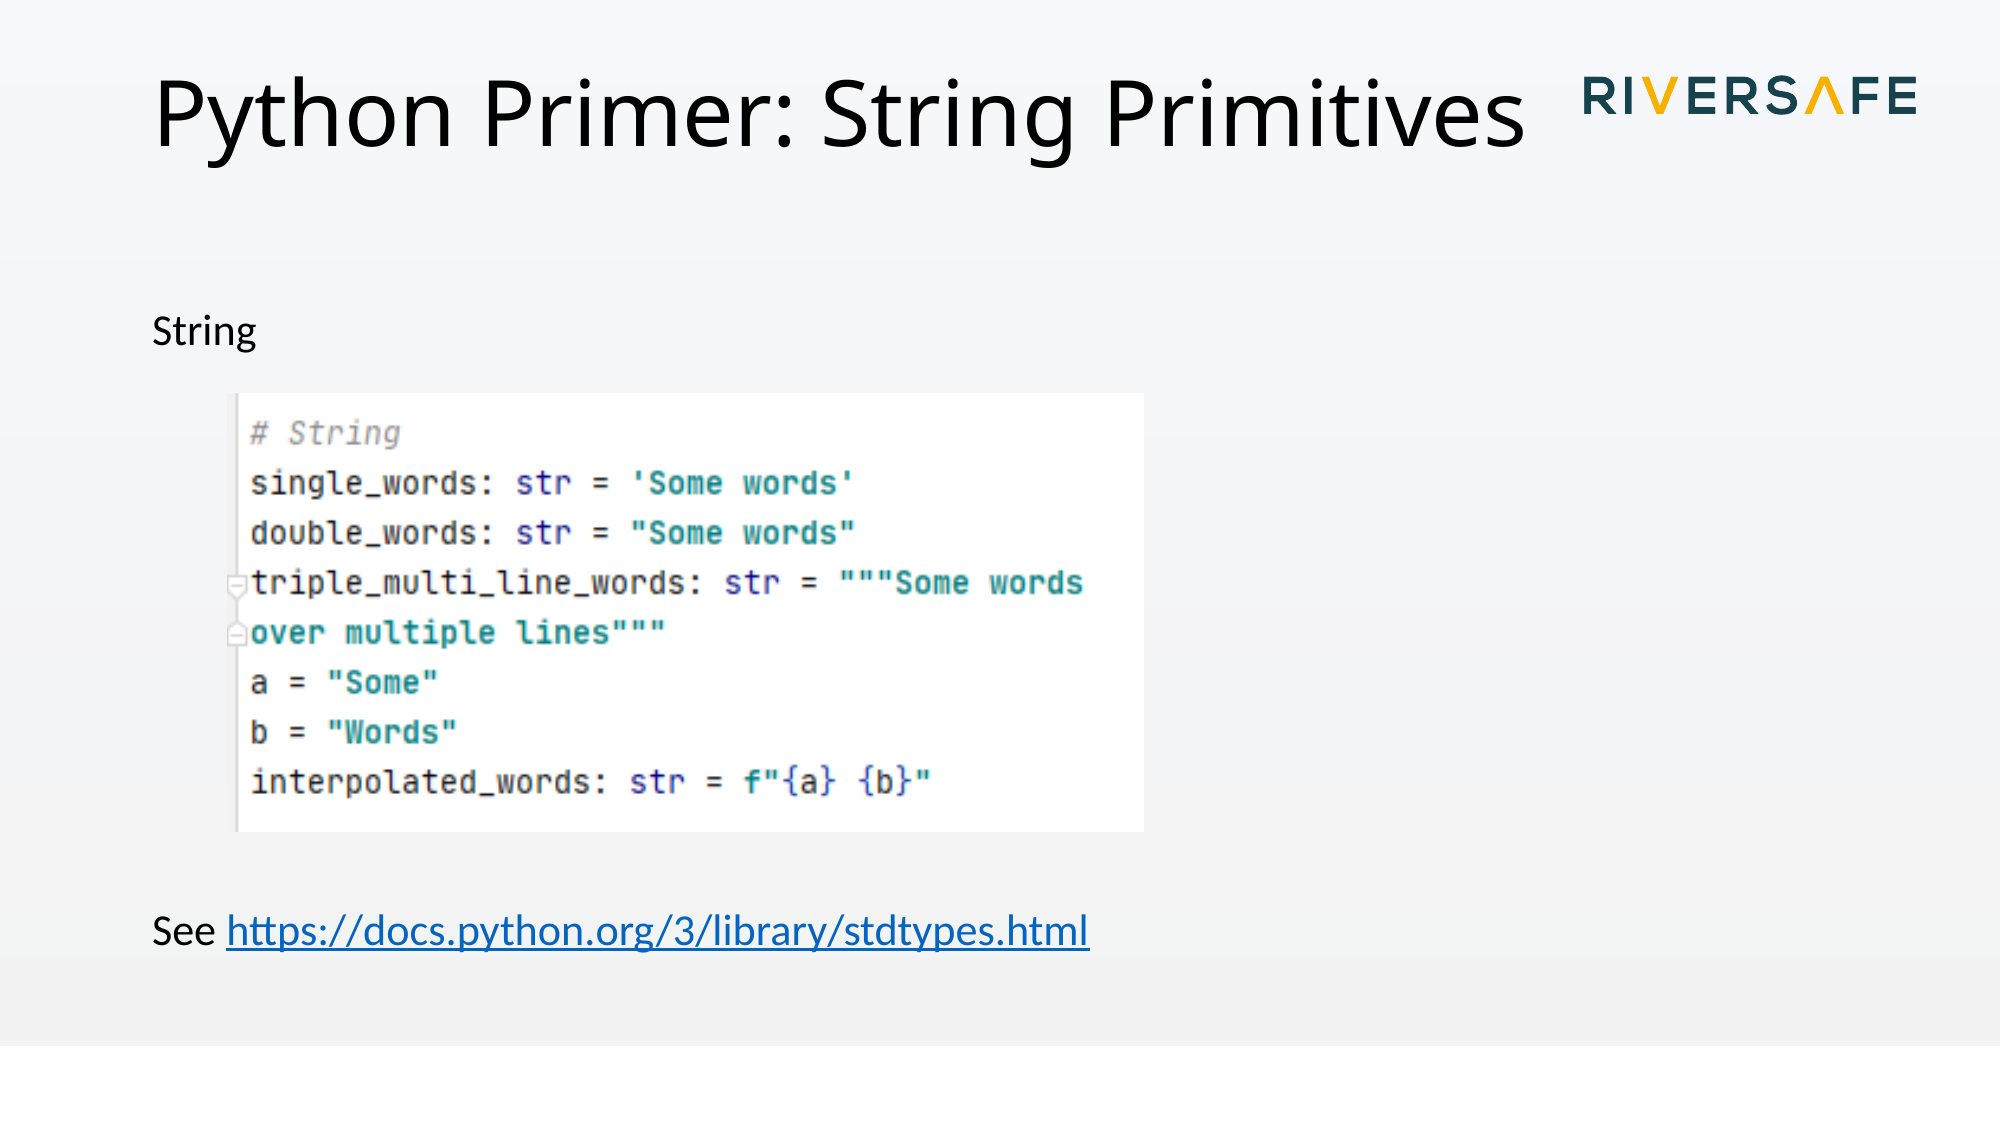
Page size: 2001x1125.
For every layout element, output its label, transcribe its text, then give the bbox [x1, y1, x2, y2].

picture [1863, 75, 1916, 115]
picture [227, 393, 1144, 832]
text_box String See https://docs.python.org/3/library/stdtypes.html [137, 299, 1760, 970]
title Python Primer: String Primitives [137, 59, 1863, 278]
